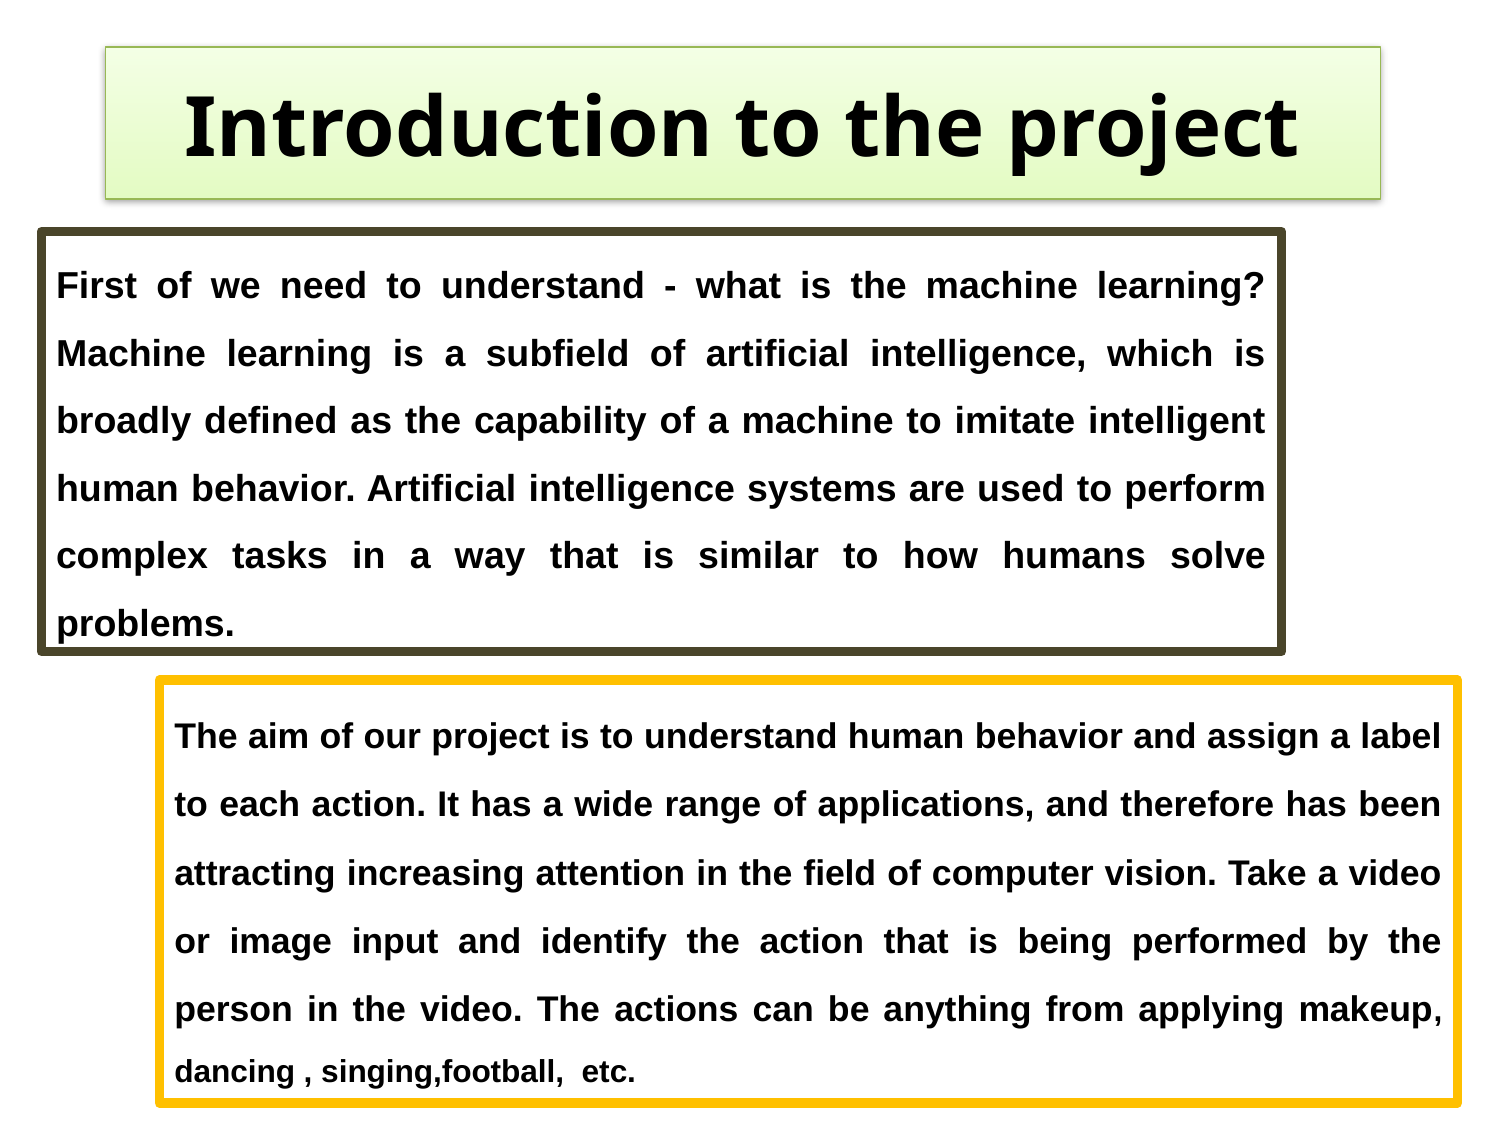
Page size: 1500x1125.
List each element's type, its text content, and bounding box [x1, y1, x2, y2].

subtitle The aim of our project is to understand human behavior and assign a label to each action. It has a wide range of applications, and therefore has been attracting increasing attention in the field of computer vision. Take a video or image input and identify the action that is being performed by the person in the video. The actions can be anything from applying makeup, dancing , singing,football, etc. [159, 679, 1458, 1104]
text_box First of we need to understand - what is the machine learning? Machine learning is a subfield of artificial intelligence, which is broadly defined as the capability of a machine to imitate intelligent human behavior. Artificial intelligence systems are used to perform complex tasks in a way that is similar to how humans solve problems. [39, 230, 1284, 653]
title Introduction to the project [105, 46, 1381, 200]
